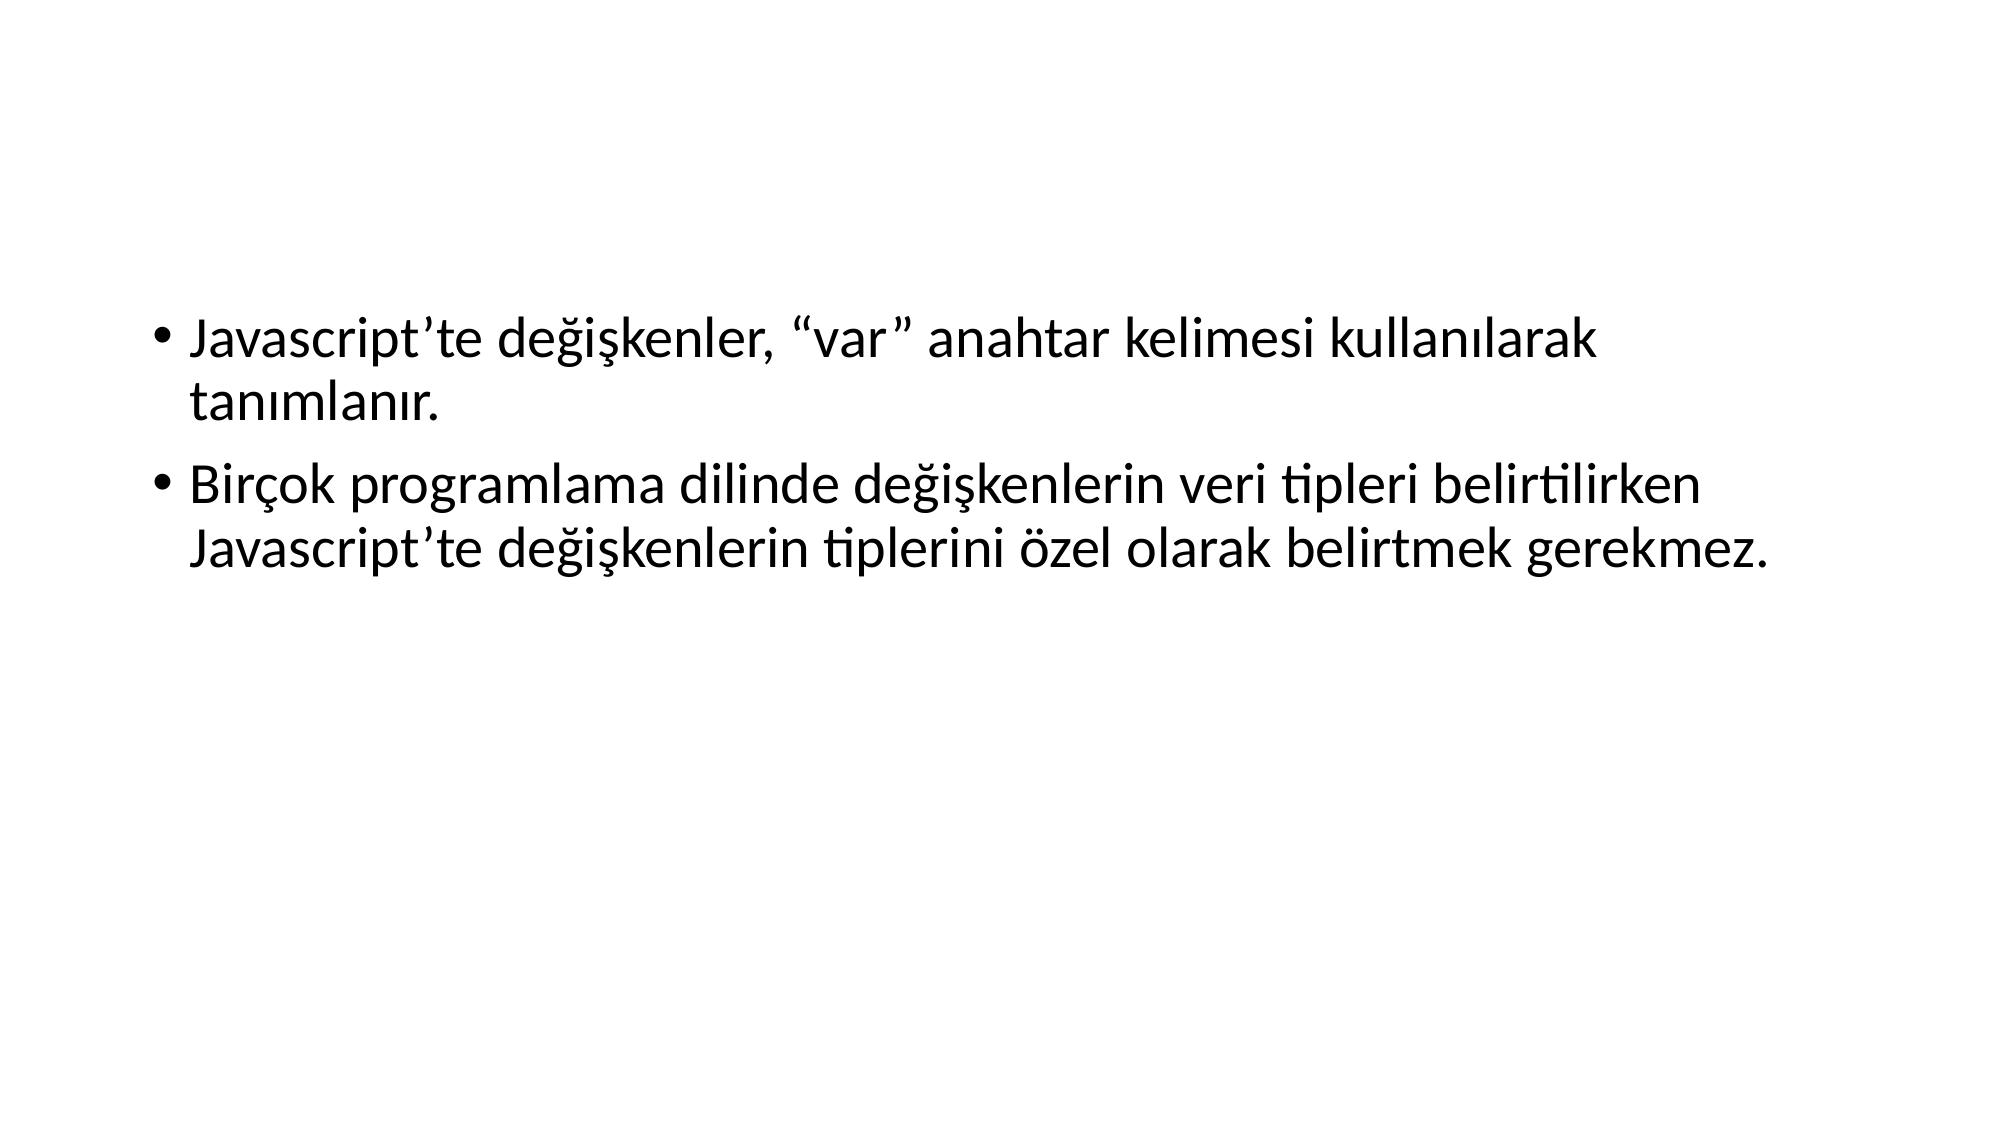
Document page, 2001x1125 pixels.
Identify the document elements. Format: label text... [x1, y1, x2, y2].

list Javascript’te değişkenler, “var” anahtar kelimesi kullanılarak tanımlanır. Birçok programlama dilinde değişkenlerin veri tipleri belirtilirken Javascript’te değişkenlerin tiplerini özel olarak belirtmek gerekmez. [137, 299, 1863, 1014]
